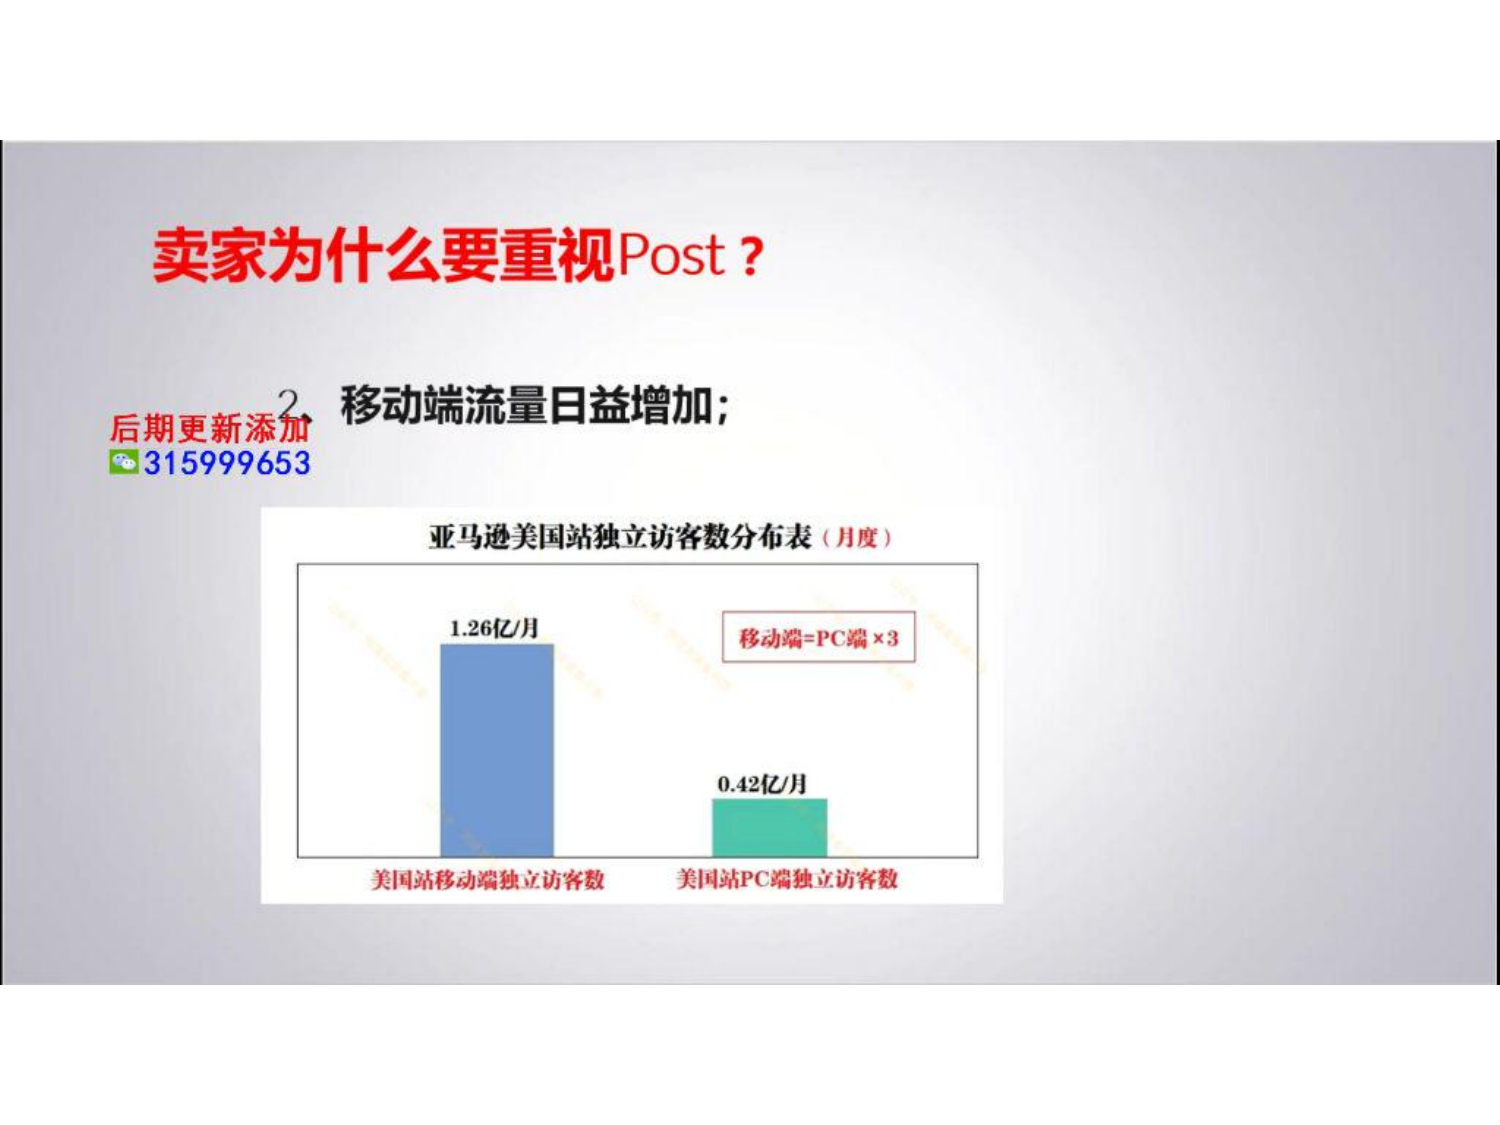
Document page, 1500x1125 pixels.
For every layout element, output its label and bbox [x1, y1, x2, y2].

picture [0, 140, 1500, 985]
